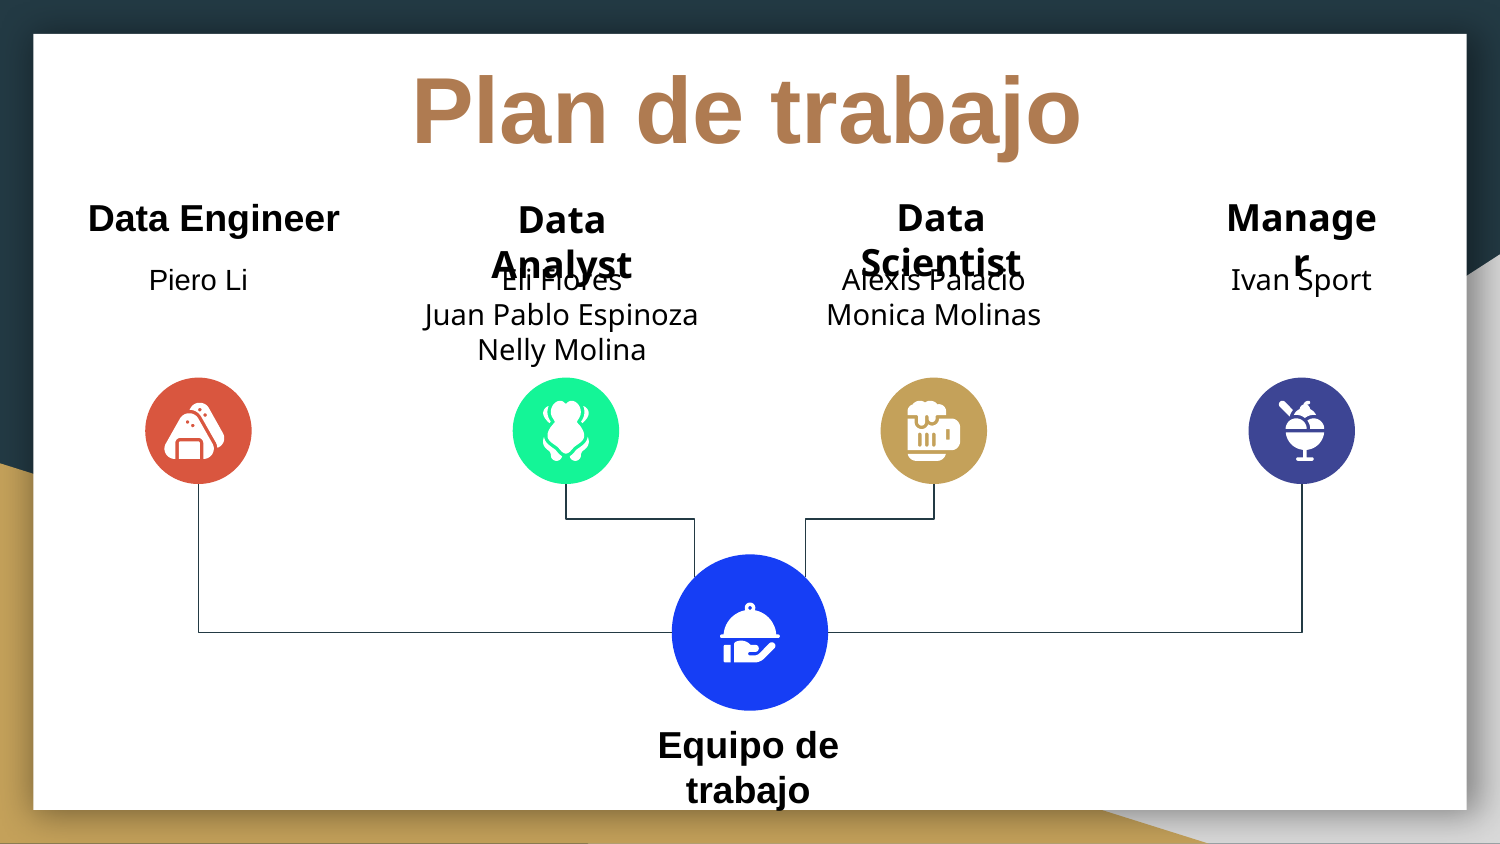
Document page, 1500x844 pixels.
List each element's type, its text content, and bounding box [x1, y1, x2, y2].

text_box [1278, 400, 1325, 462]
text_box Equipo de trabajo [629, 719, 868, 804]
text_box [542, 400, 589, 462]
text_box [57, 178, 370, 371]
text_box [145, 377, 1356, 711]
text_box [1177, 178, 1426, 371]
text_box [719, 602, 781, 663]
title Plan de trabajo [131, 35, 1364, 192]
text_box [907, 400, 961, 462]
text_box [810, 178, 1070, 371]
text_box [164, 402, 225, 460]
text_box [395, 180, 729, 371]
